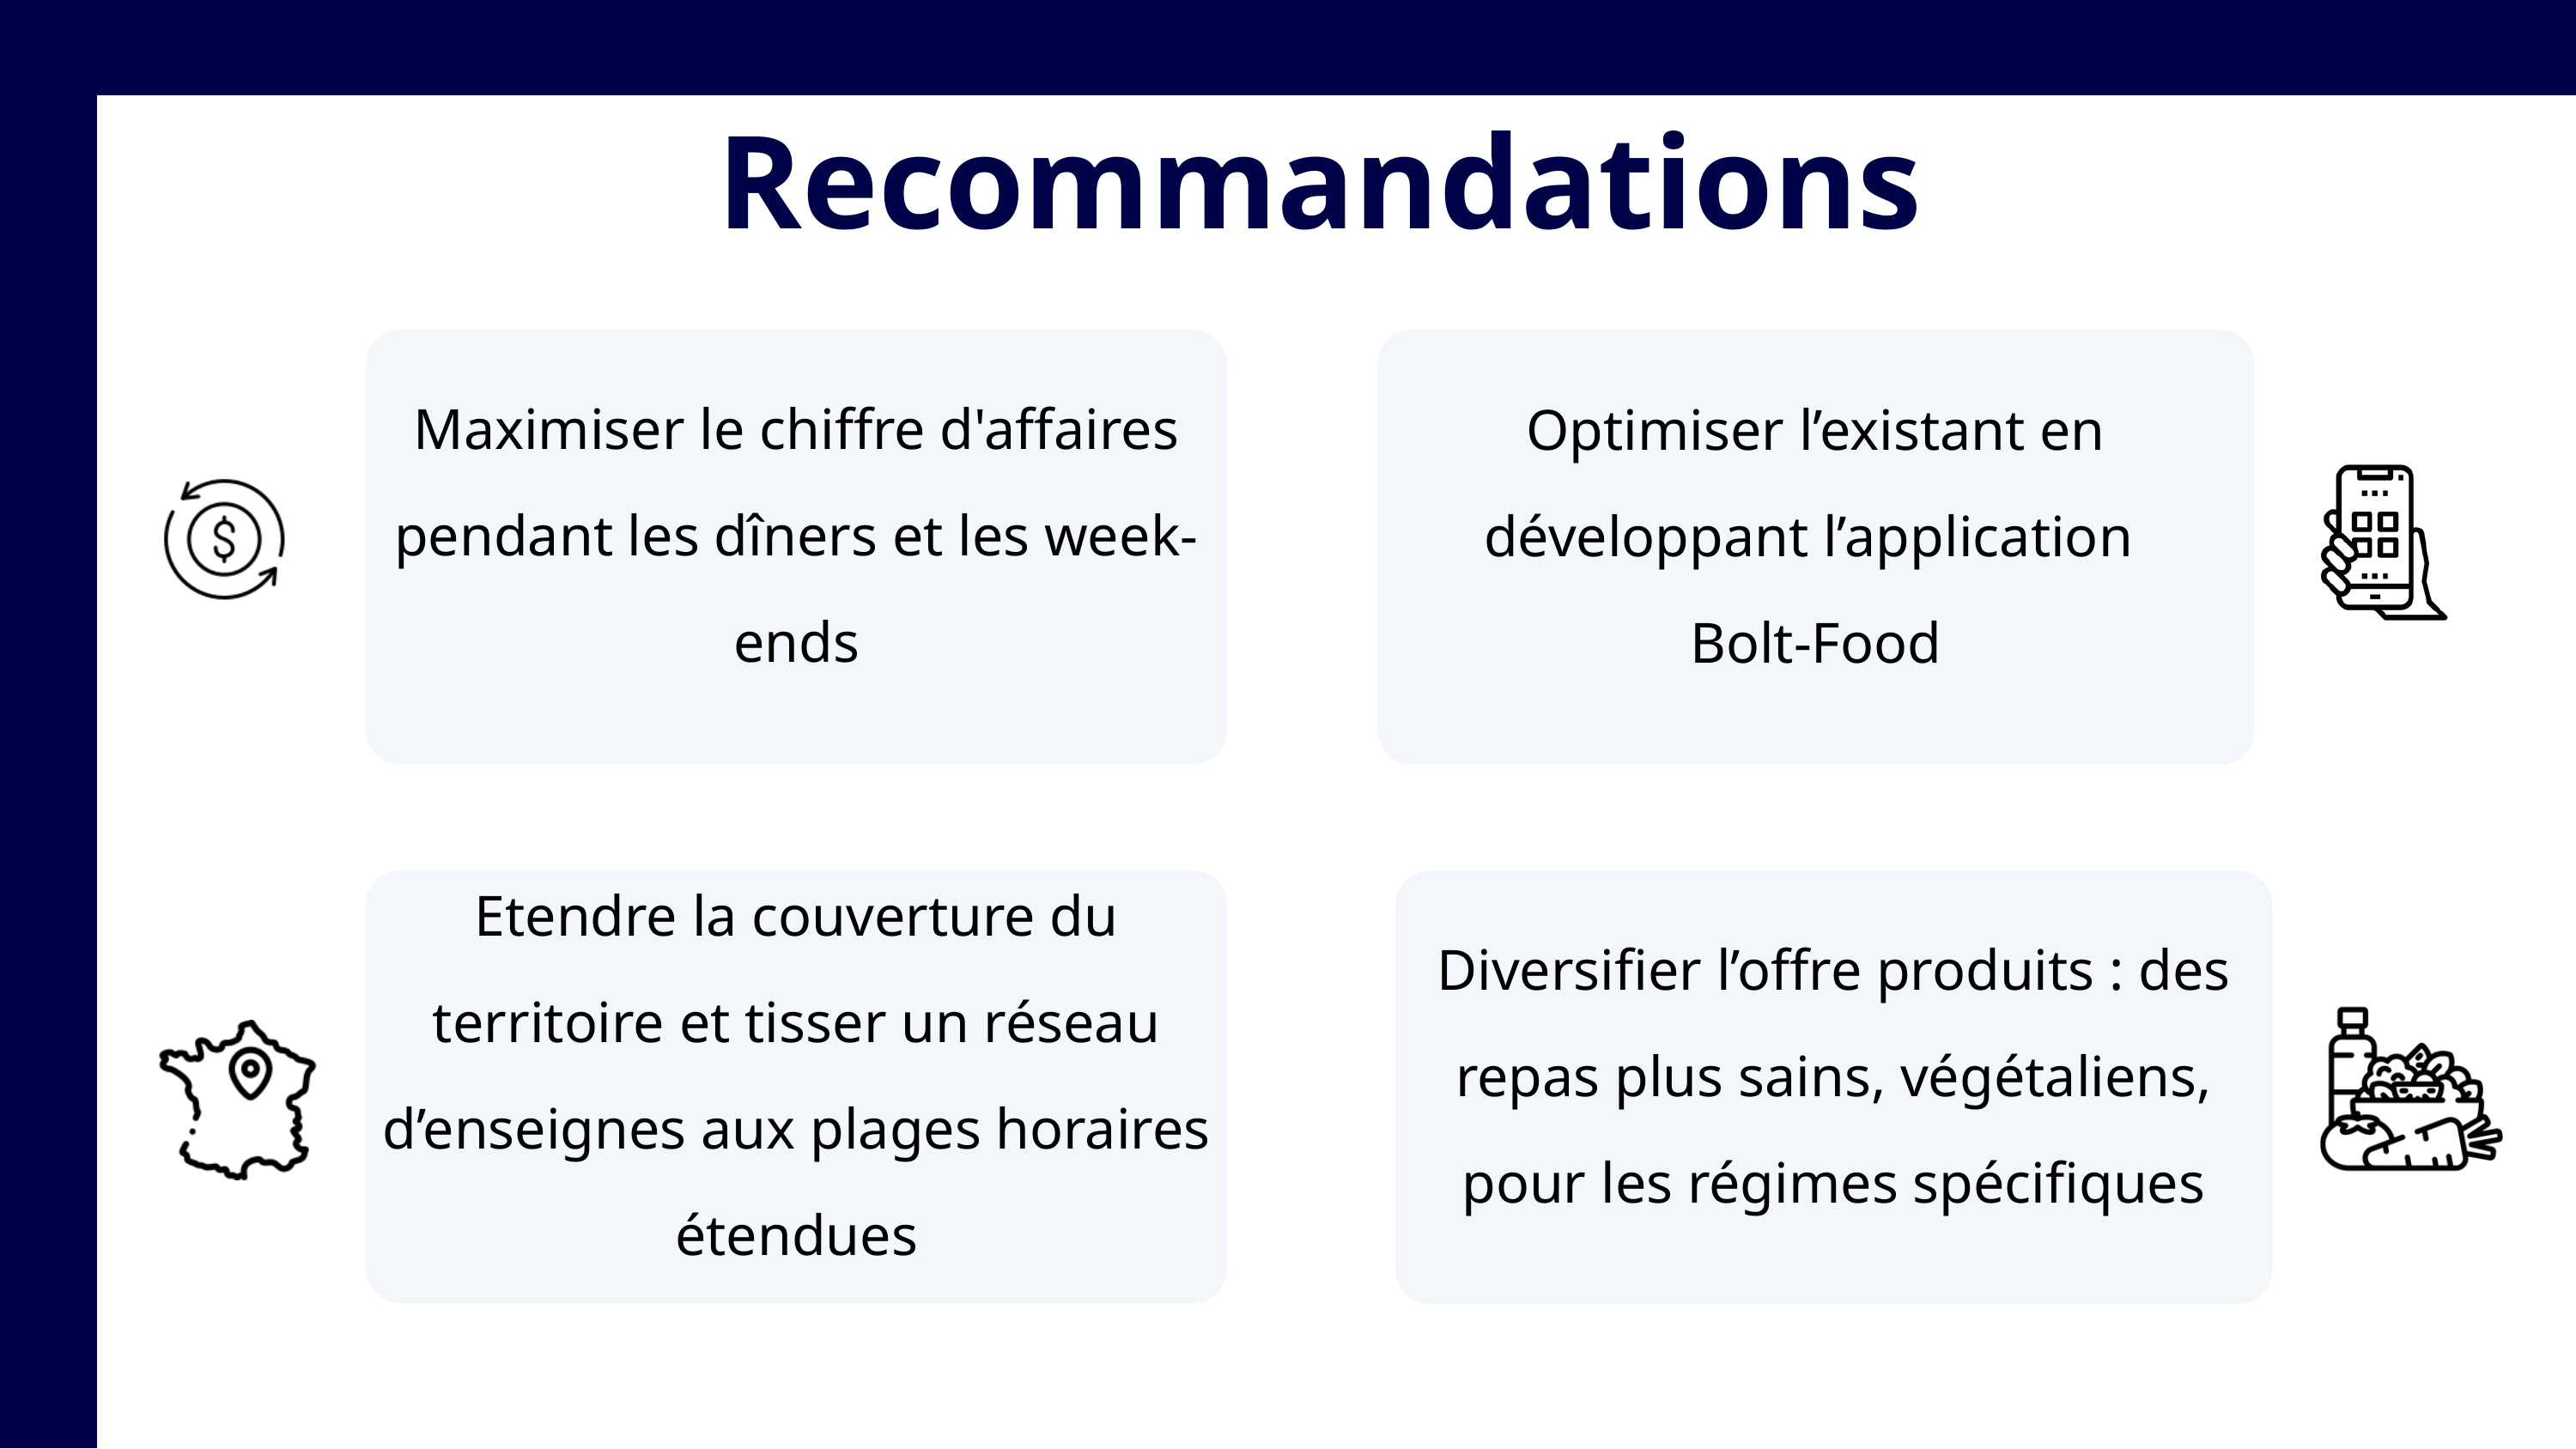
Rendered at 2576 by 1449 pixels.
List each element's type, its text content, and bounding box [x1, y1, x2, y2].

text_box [64, 0, 2576, 95]
text_box [2320, 997, 2503, 1180]
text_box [1377, 264, 2255, 765]
text_box Recommandations [699, 105, 1941, 255]
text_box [365, 803, 1228, 1304]
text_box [0, 0, 98, 1449]
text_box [1395, 803, 2273, 1304]
text_box [158, 1020, 318, 1180]
text_box [144, 459, 305, 620]
text_box [2302, 459, 2468, 625]
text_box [365, 263, 1228, 765]
